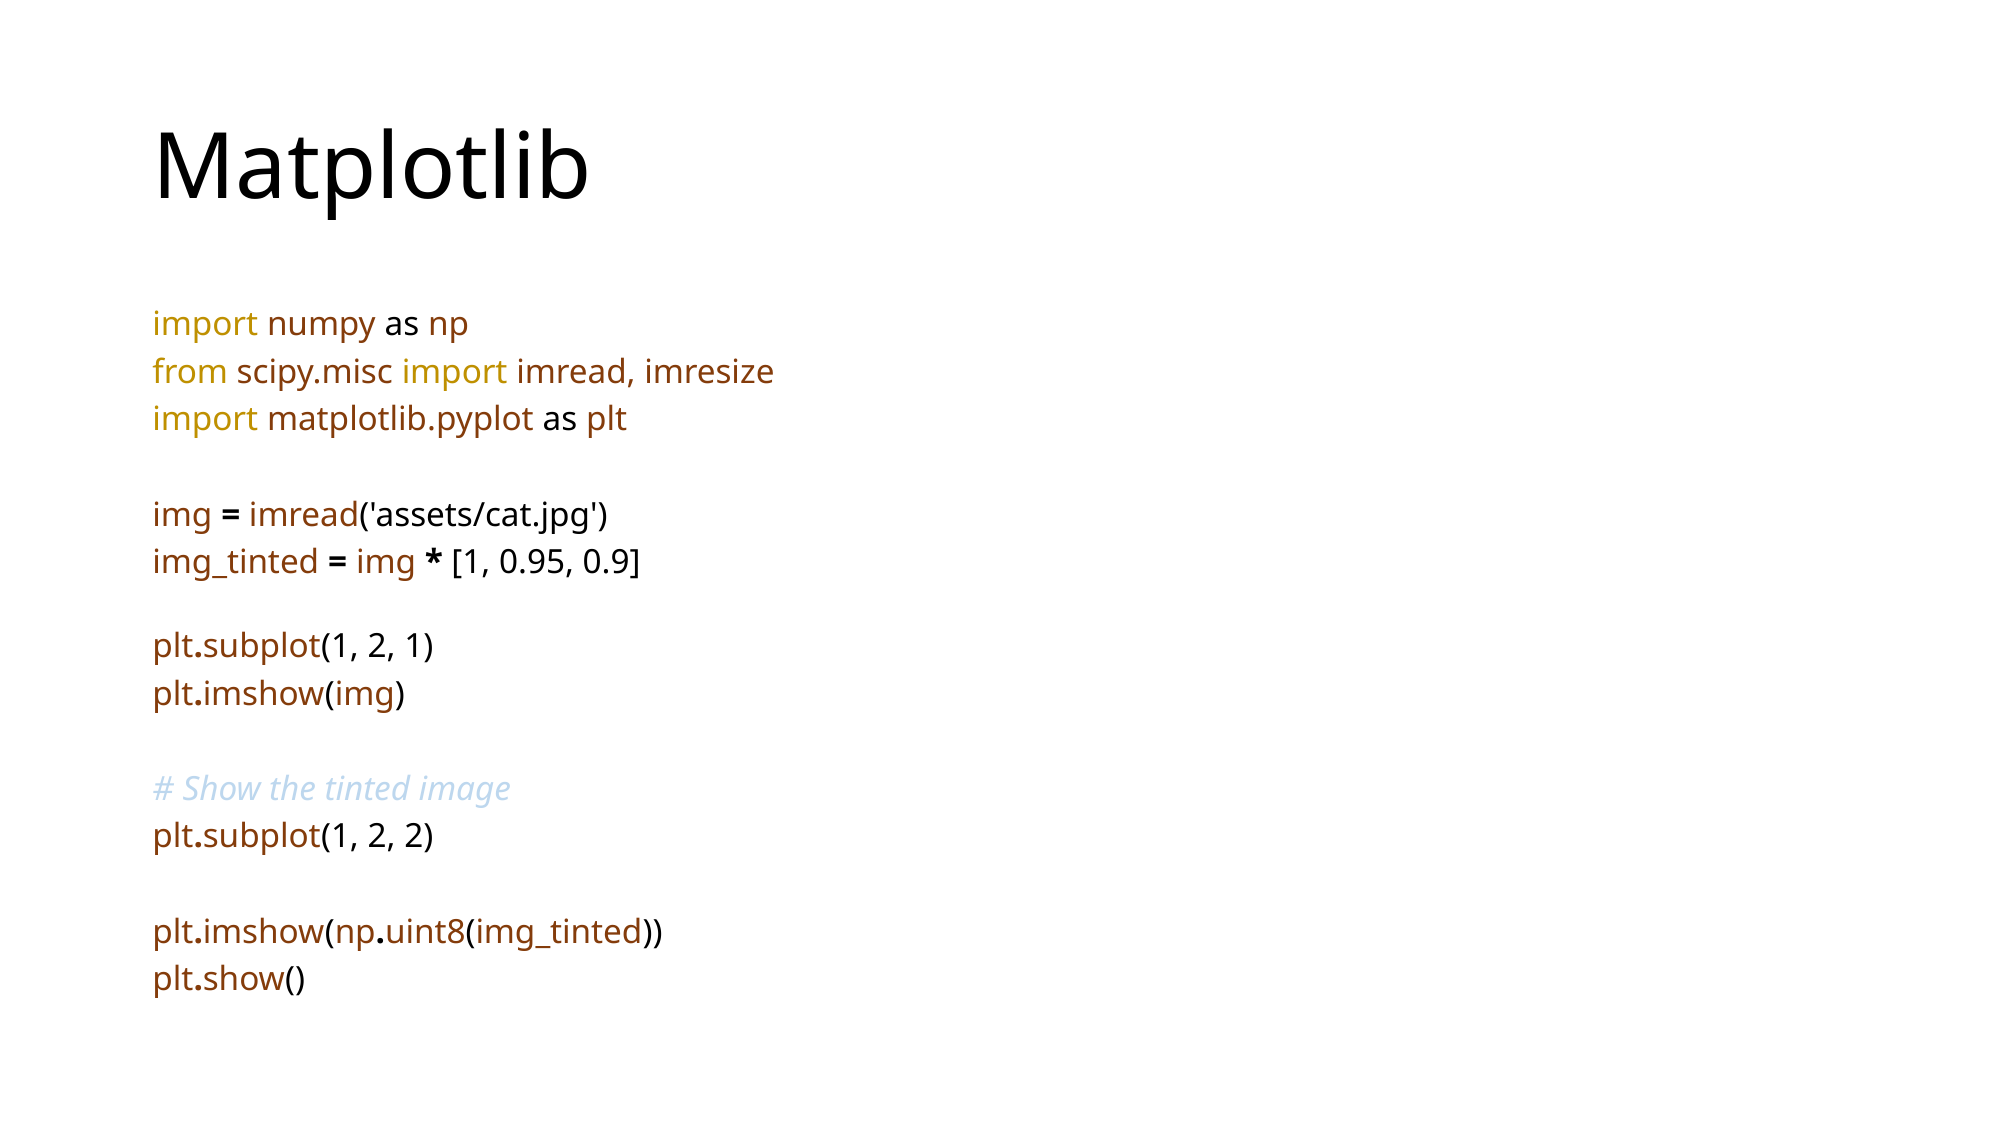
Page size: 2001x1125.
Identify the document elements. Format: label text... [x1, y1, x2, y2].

title Matplotlib [137, 59, 1863, 278]
list import numpy as np from scipy.misc import imread, imresize import matplotlib.pyplot as plt img = imread('assets/cat.jpg') img_tinted = img * [1, 0.95, 0.9] plt.subplot(1, 2, 1) plt.imshow(img) # Show the tinted image plt.subplot(1, 2, 2) plt.imshow(np.uint8(img_tinted)) plt.show() [137, 299, 1863, 1014]
